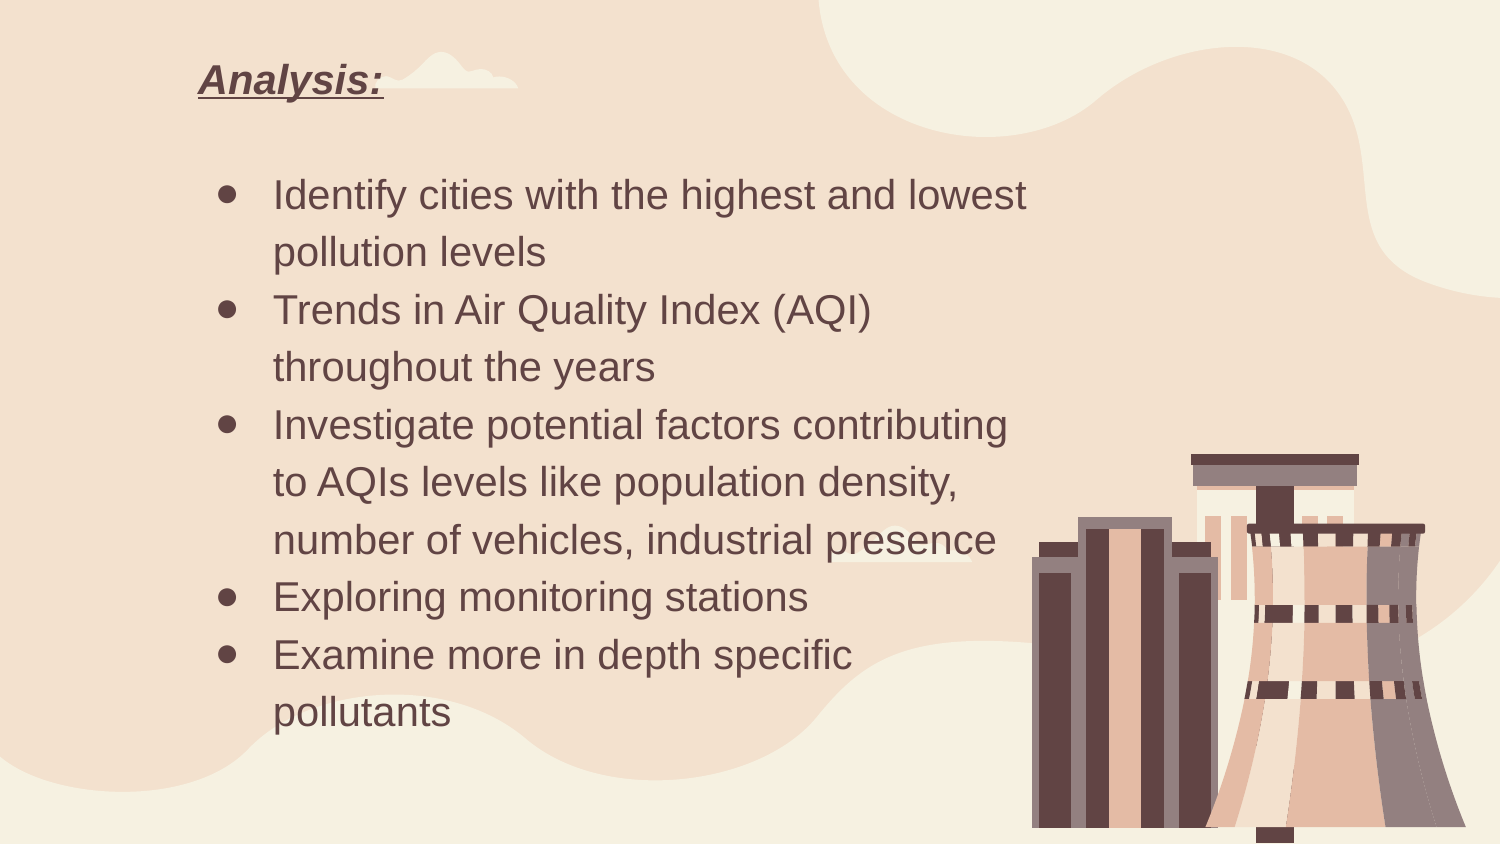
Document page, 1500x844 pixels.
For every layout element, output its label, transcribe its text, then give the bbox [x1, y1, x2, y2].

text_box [1031, 454, 1467, 844]
text_box Analysis: Identify cities with the highest and lowest pollution levels Trends in Air Quality Index (AQI) throughout the years Investigate potential factors contributing to AQIs levels like population density, number of vehicles, industrial presence Exploring monitoring stations Examine more in depth specific pollutants [182, 29, 1057, 777]
